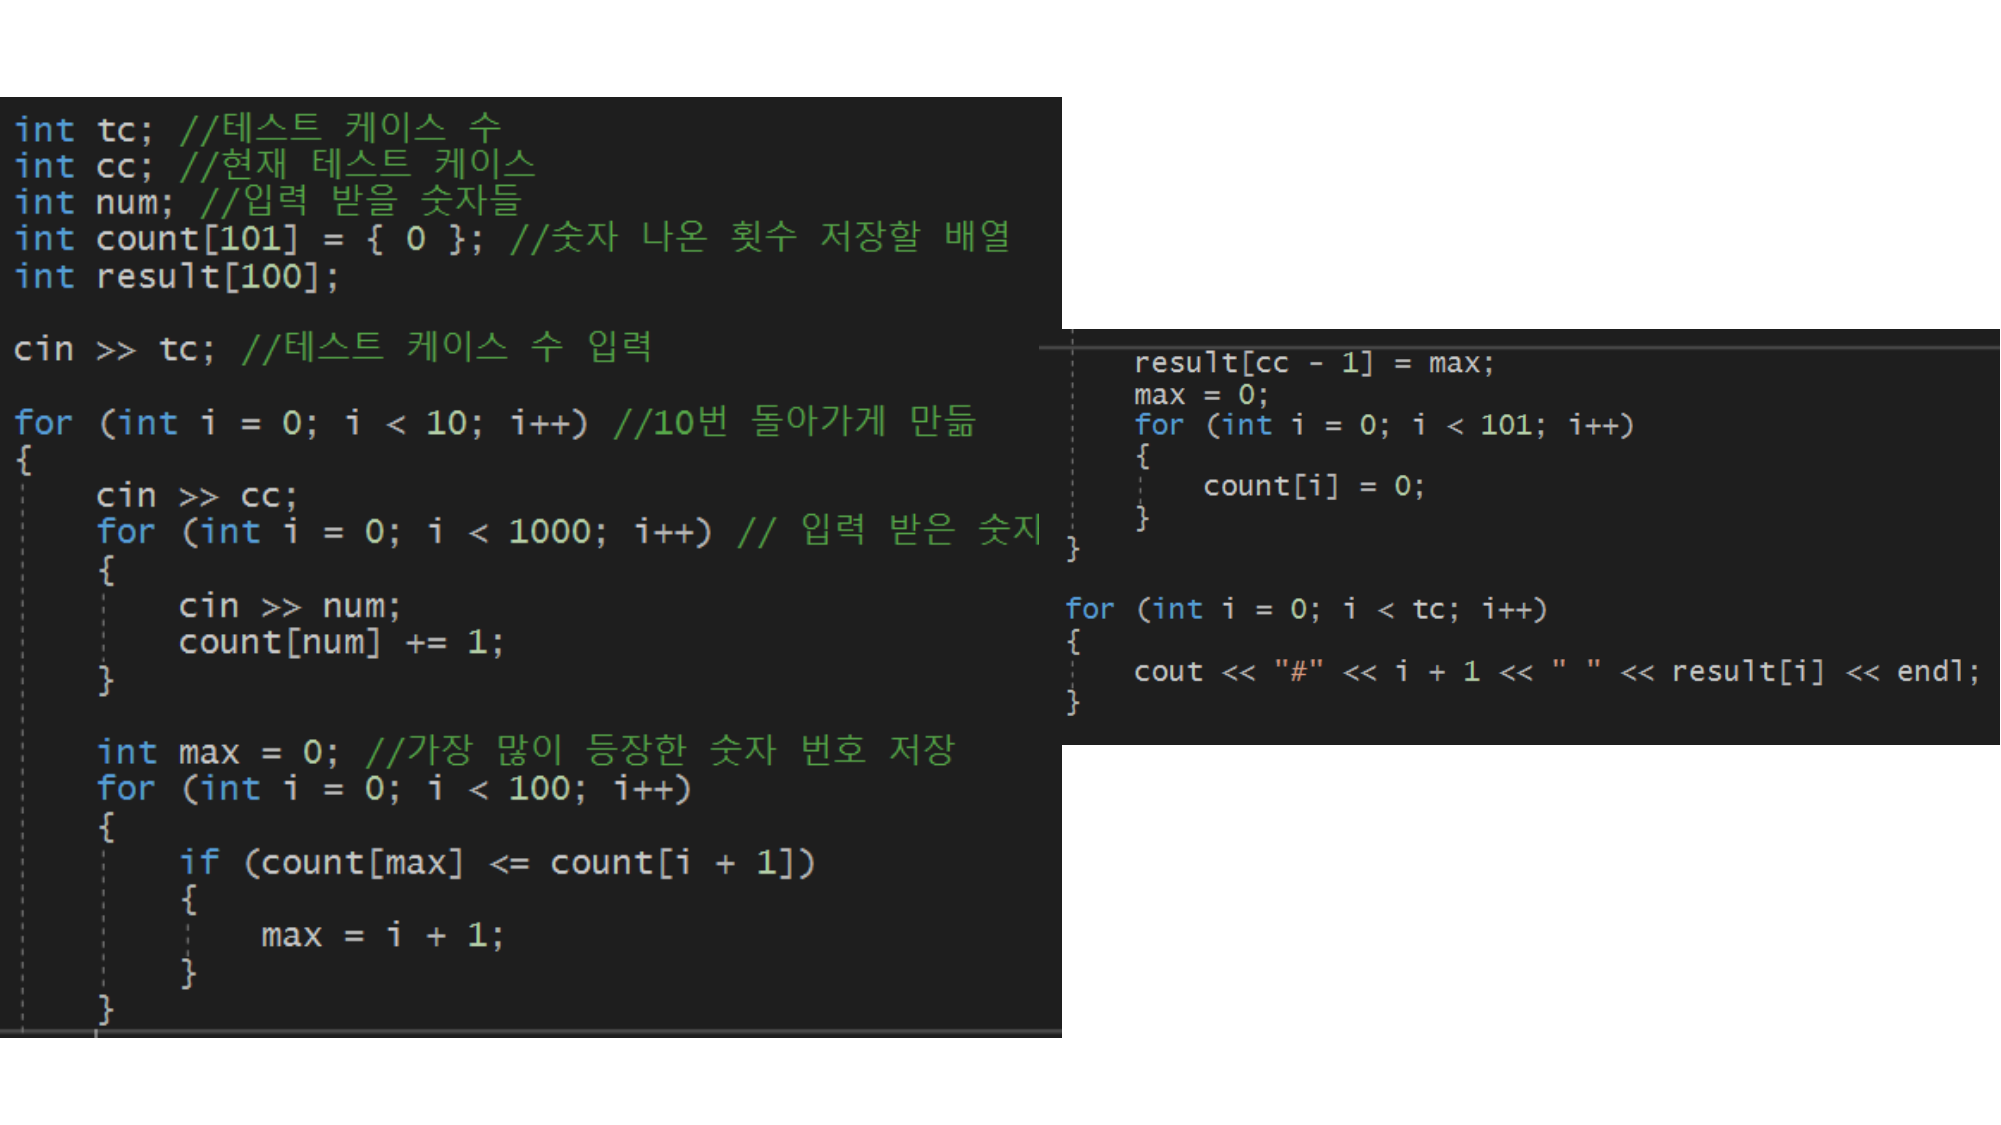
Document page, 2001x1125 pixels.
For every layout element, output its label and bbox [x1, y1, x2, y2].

picture [0, 97, 2000, 1038]
